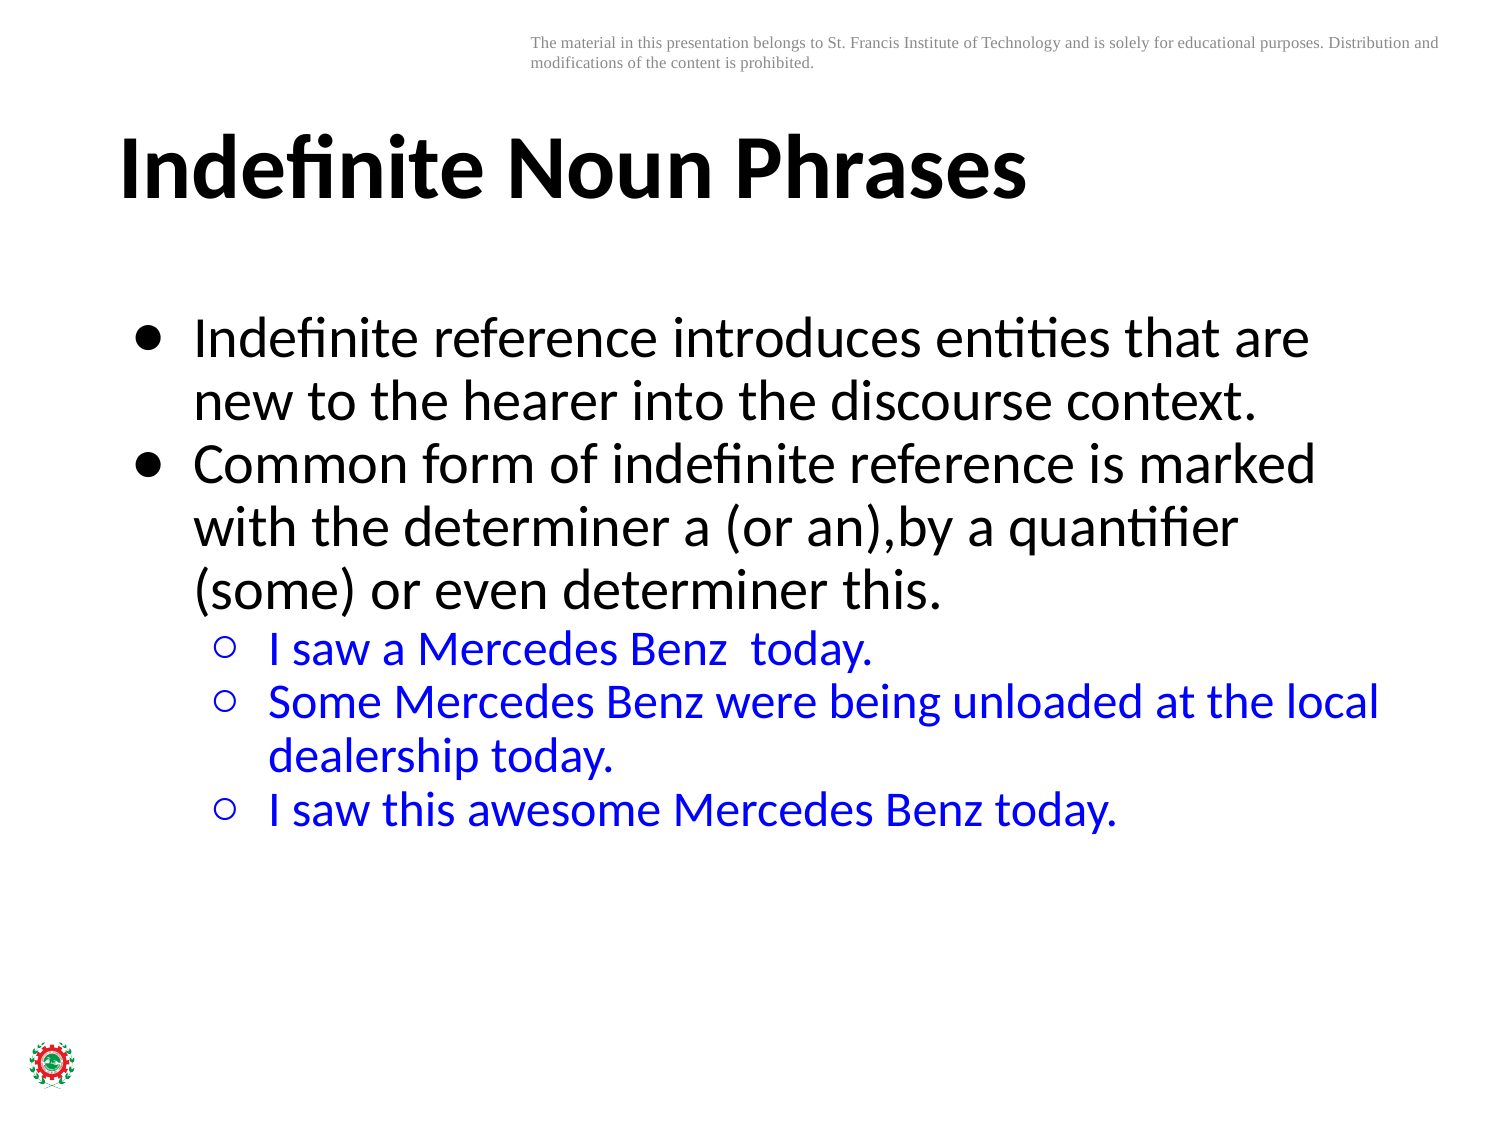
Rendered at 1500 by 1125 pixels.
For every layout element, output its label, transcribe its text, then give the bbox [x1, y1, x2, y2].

list Indefinite reference introduces entities that are new to the hearer into the discourse context. Common form of indefinite reference is marked with the determiner a (or an),by a quantifier (some) or even determiner this. I saw a Mercedes Benz today. Some Mercedes Benz were being unloaded at the local dealership today. I saw this awesome Mercedes Benz today. [103, 299, 1397, 1014]
title Indefinite Noun Phrases [103, 59, 1397, 278]
picture [29, 1042, 75, 1089]
